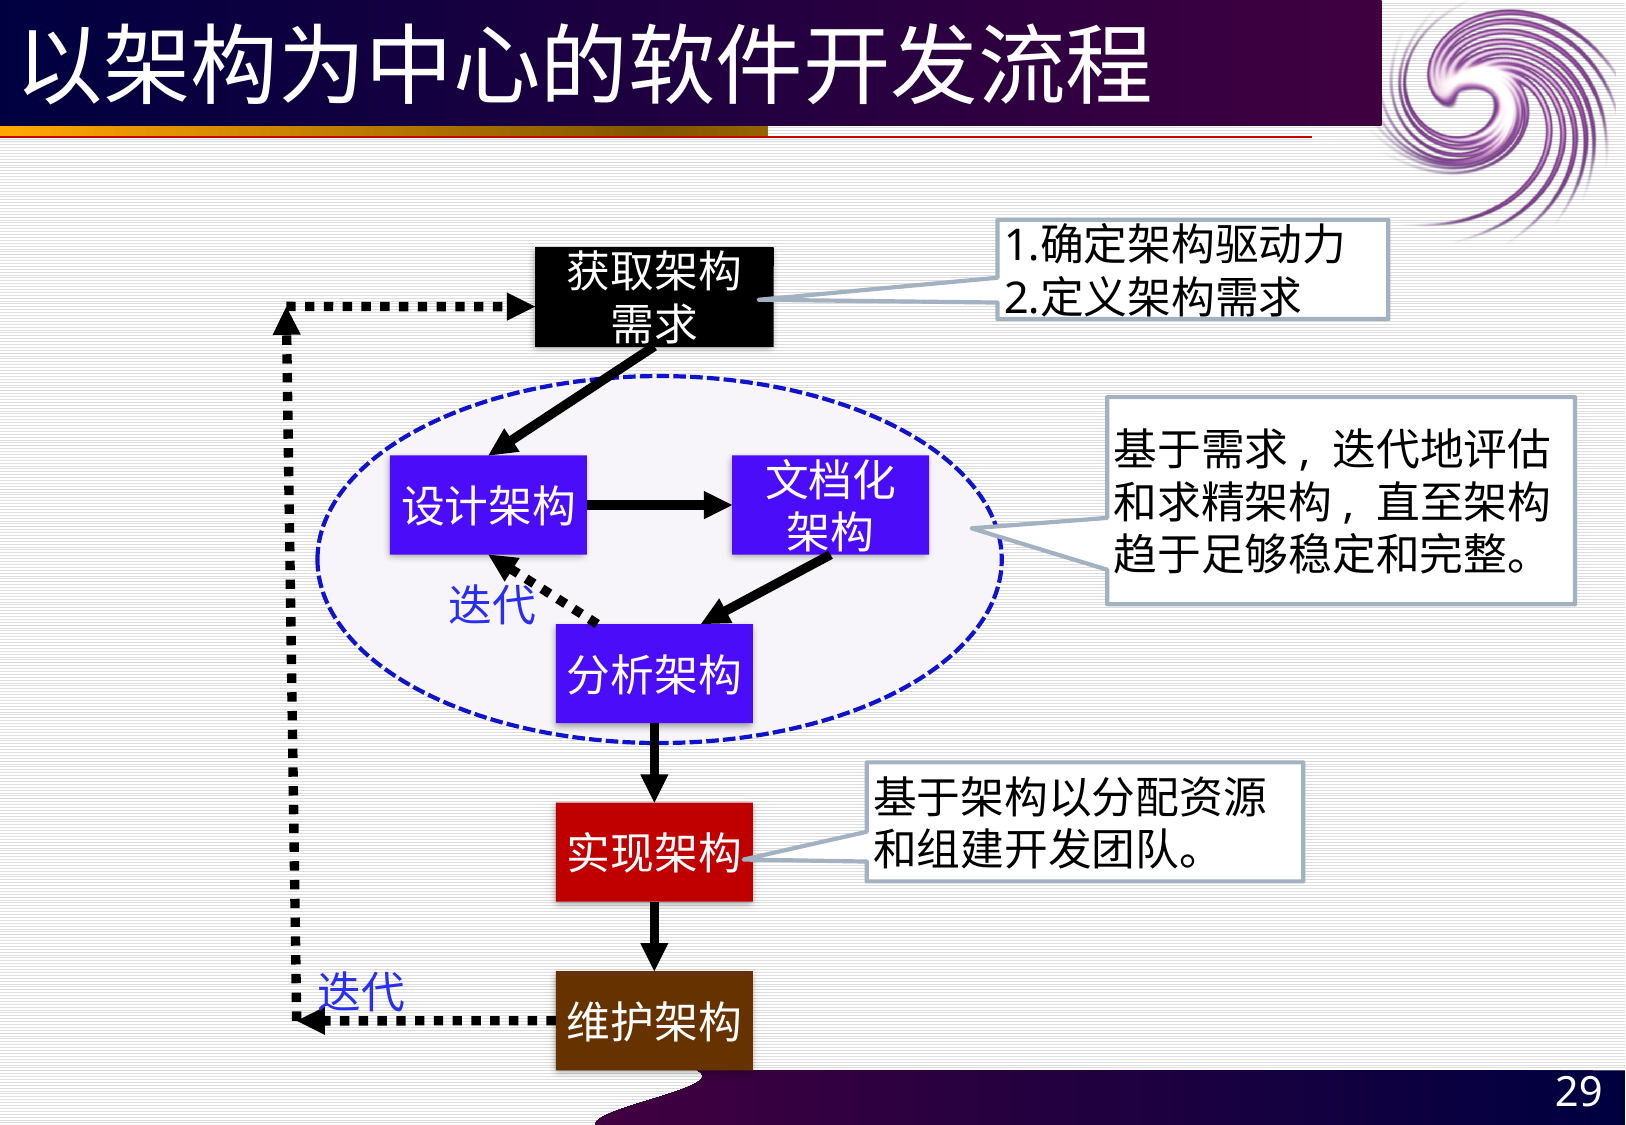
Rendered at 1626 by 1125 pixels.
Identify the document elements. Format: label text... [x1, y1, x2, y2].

text_box 迭代 [442, 574, 489, 634]
text_box 基于架构以分配资源和组建开发团队。 [741, 760, 1306, 884]
text_box 迭代 [311, 961, 413, 1019]
title 以架构为中心的软件开发流程 [0, 0, 1382, 126]
slide_number 29 [1474, 1069, 1619, 1125]
text_box 确定架构驱动力 定义架构需求 [756, 217, 1391, 322]
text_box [488, 346, 655, 456]
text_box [488, 554, 598, 625]
text_box 获取架构 需求 [535, 247, 774, 347]
text_box 实现架构 [555, 802, 753, 902]
text_box [315, 400, 650, 746]
text_box 基于需求, 迭代地评估和求精架构, 直至架构趋于足够稳定和完整。 [969, 395, 1578, 607]
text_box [286, 313, 297, 1022]
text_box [730, 524, 801, 655]
text_box [591, 373, 1004, 746]
text_box 分析架构 [555, 624, 753, 724]
picture [1362, 0, 1616, 244]
text_box 文档化 架构 [732, 455, 930, 555]
text_box 设计架构 [389, 455, 587, 555]
text_box 维护架构 [555, 971, 753, 1071]
